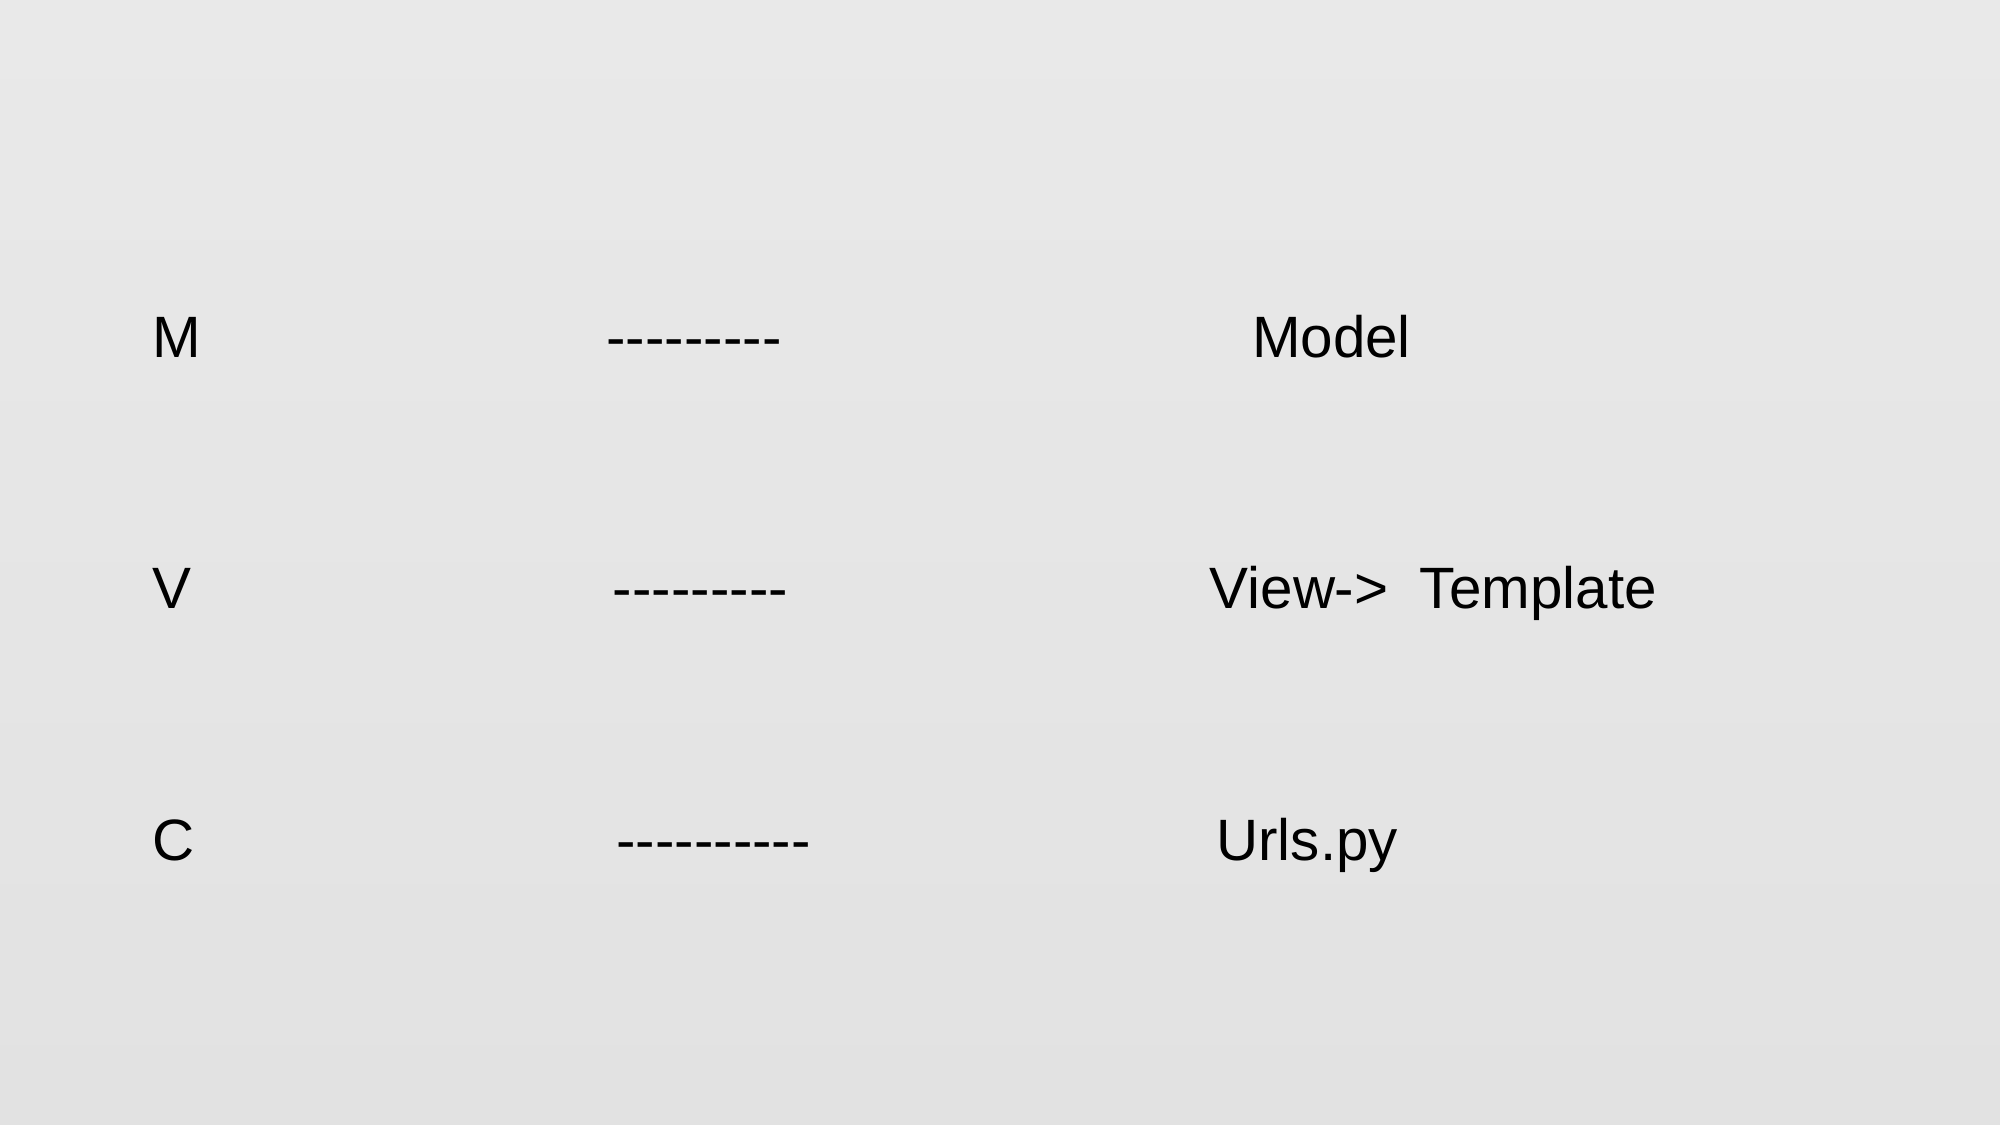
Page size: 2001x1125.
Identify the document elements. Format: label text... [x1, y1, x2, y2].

list M --------- Model V --------- View-> Template C ---------- Urls.py [137, 299, 1863, 1014]
